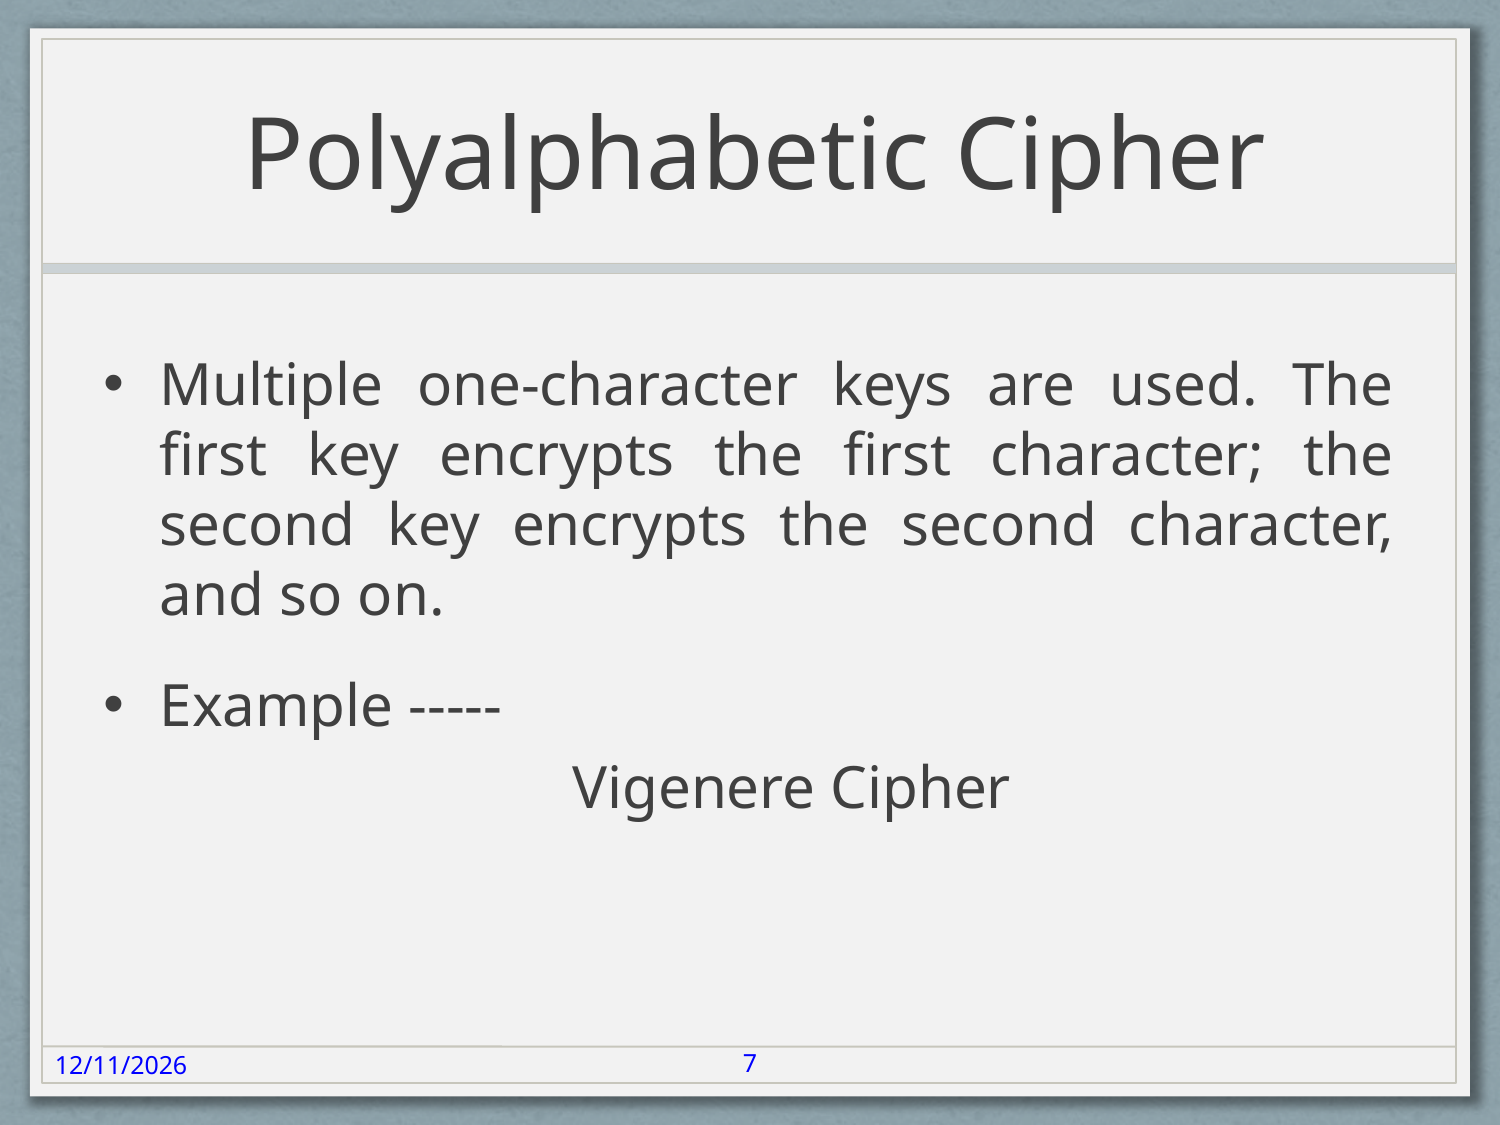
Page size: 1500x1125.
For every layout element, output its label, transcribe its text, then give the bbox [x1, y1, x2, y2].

list Multiple one-character keys are used. The first key encrypts the first character; the second key encrypts the second character, and so on. Example ----- Vigenere Cipher [88, 339, 1409, 963]
slide_number 7 [687, 1042, 813, 1088]
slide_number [39, 1045, 390, 1088]
title Polyalphabetic Cipher [58, 40, 1452, 260]
